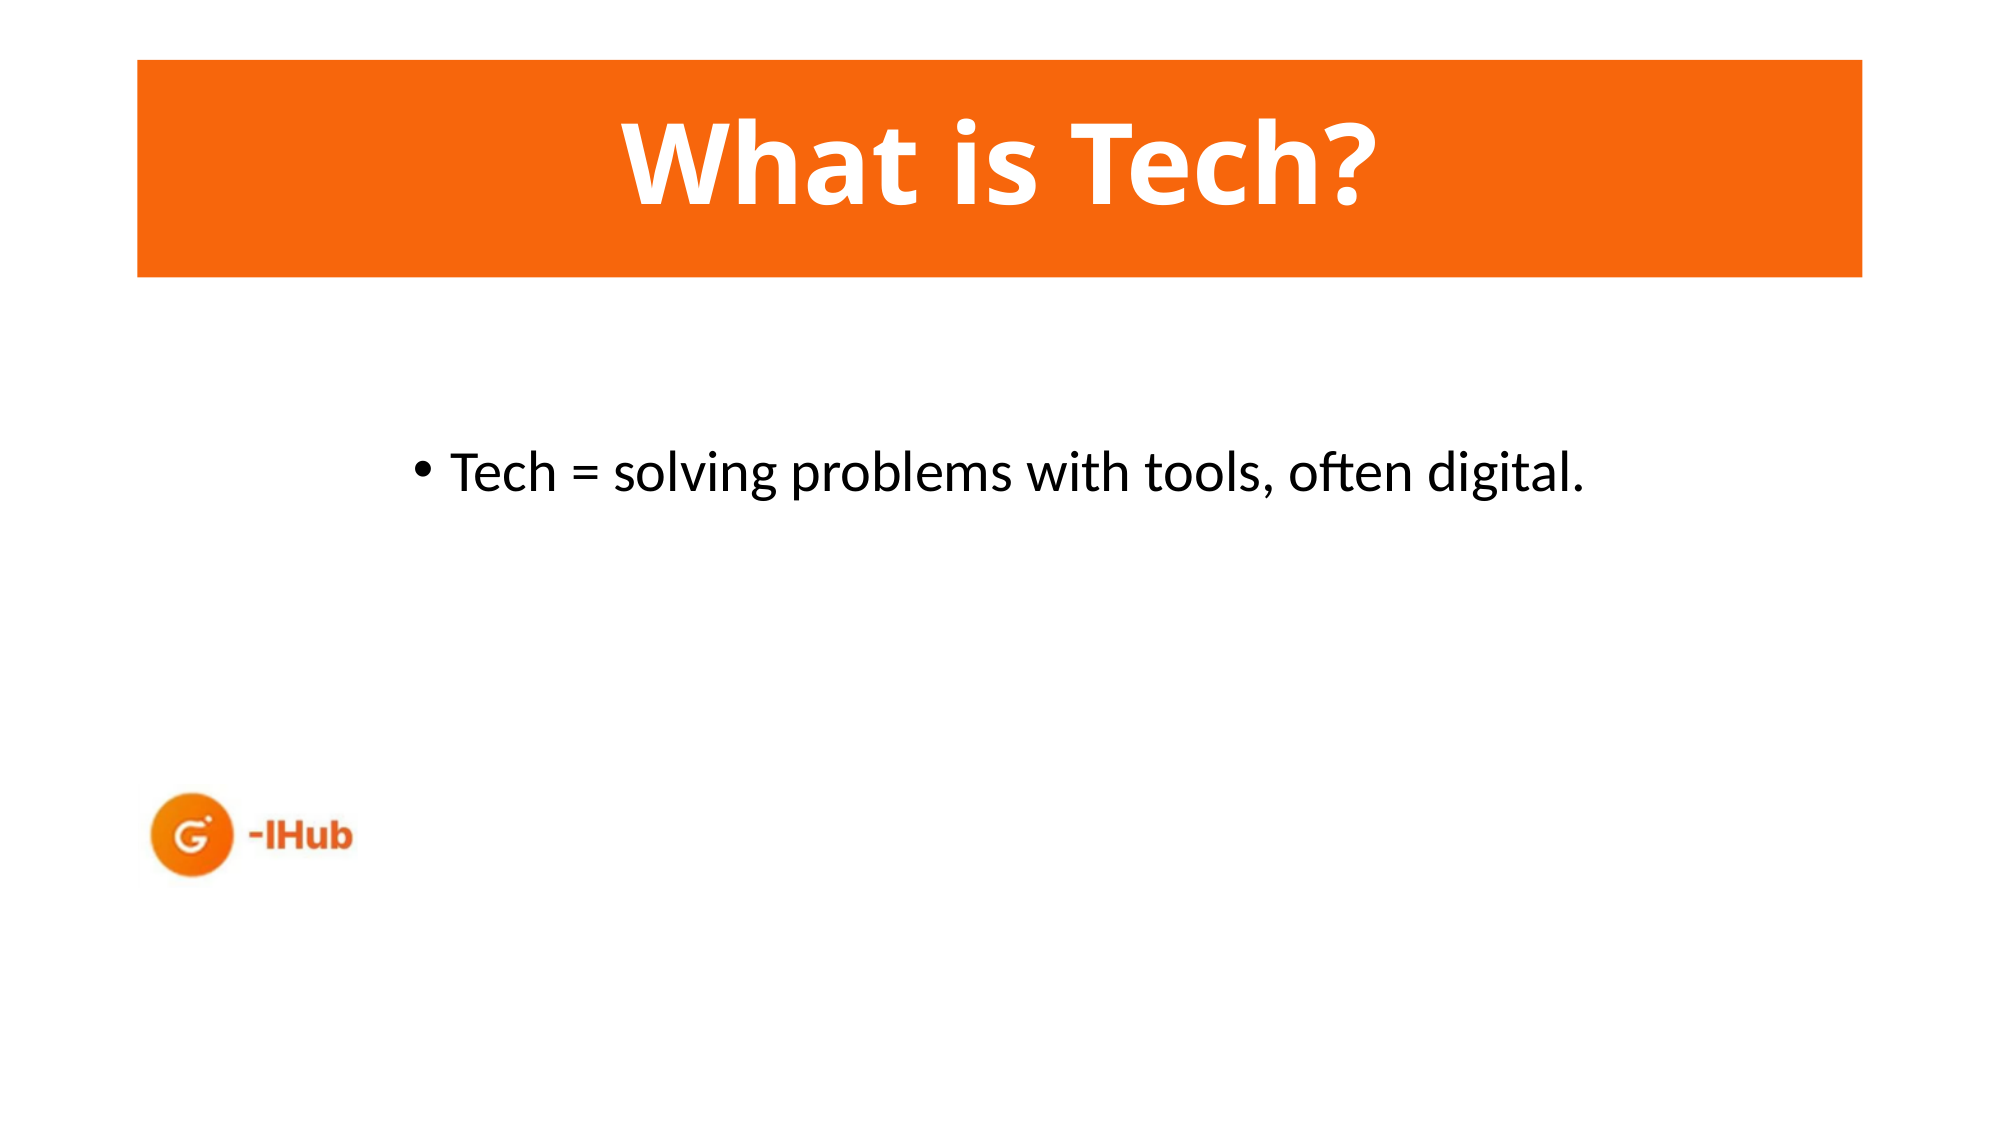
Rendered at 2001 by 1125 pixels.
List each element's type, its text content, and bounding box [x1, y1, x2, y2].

list Tech = solving problems with tools, often digital. [137, 433, 1863, 545]
title What is Tech? [137, 59, 1863, 278]
picture [137, 783, 359, 889]
